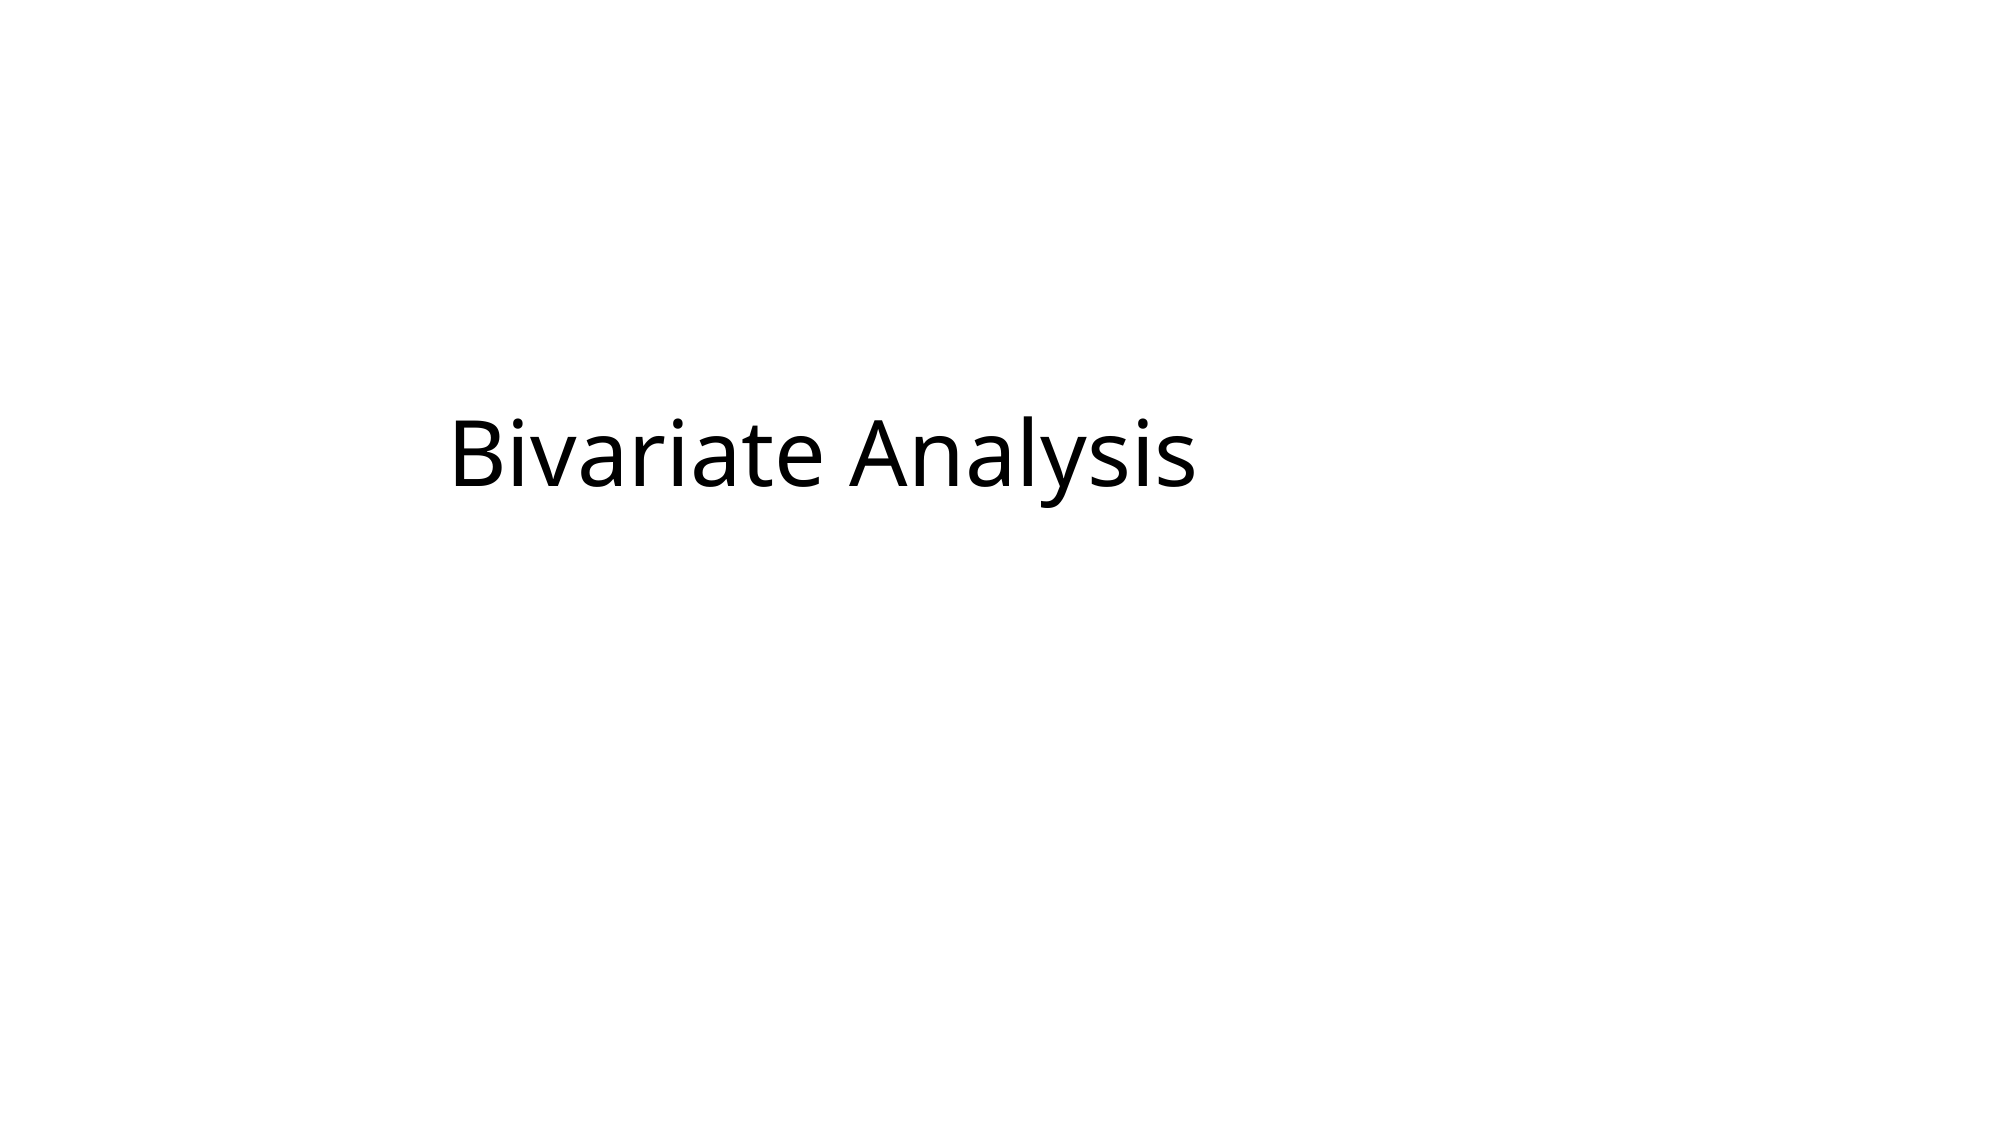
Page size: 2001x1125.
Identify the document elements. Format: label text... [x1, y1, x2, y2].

title Bivariate Analysis [304, 331, 1343, 583]
